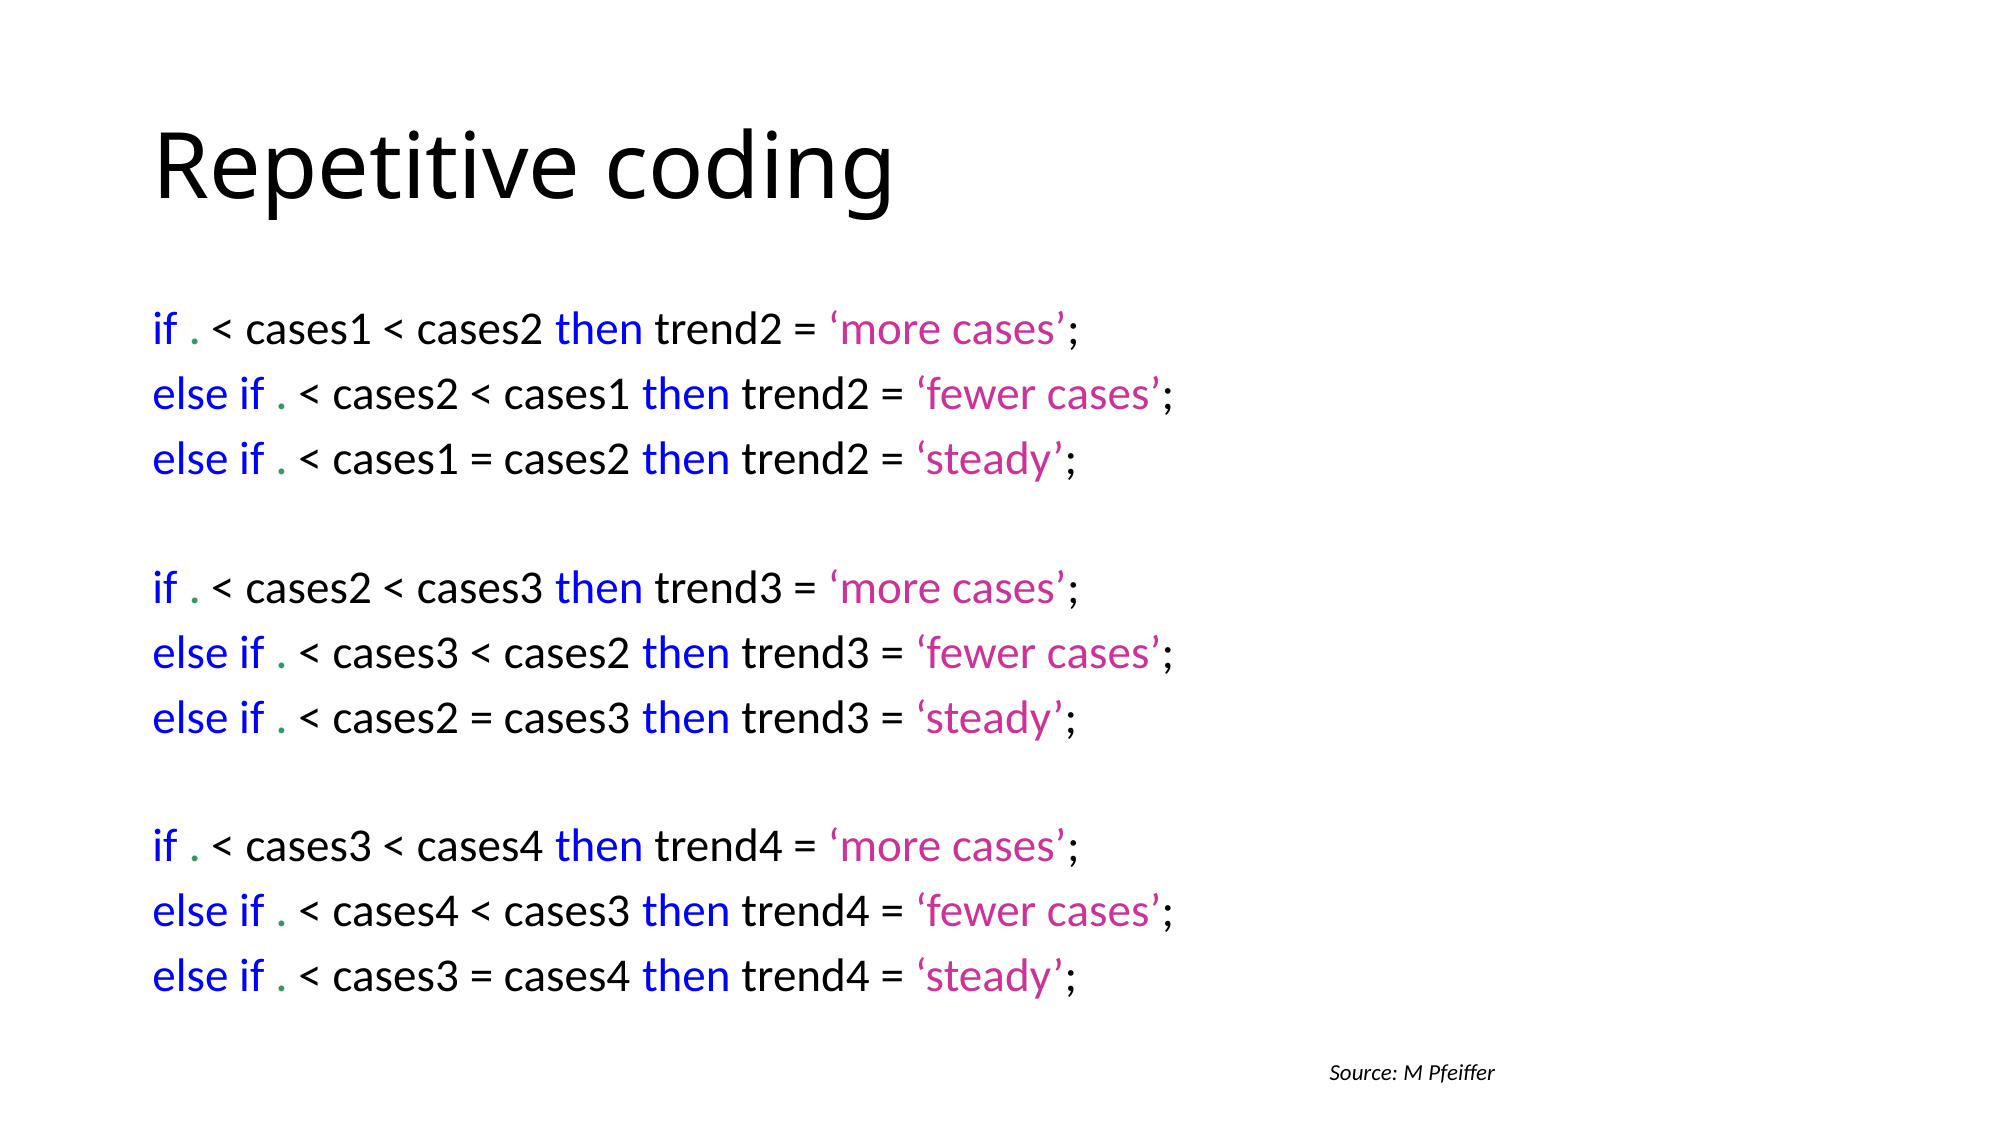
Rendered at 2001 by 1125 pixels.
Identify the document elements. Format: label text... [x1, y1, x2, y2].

list if . < cases1 < cases2 then trend2 = ‘more cases’; else if . < cases2 < cases1 then trend2 = ‘fewer cases’; else if . < cases1 = cases2 then trend2 = ‘steady’; if . < cases2 < cases3 then trend3 = ‘more cases’; else if . < cases3 < cases2 then trend3 = ‘fewer cases’; else if . < cases2 = cases3 then trend3 = ‘steady’; if . < cases3 < cases4 then trend4 = ‘more cases’; else if . < cases4 < cases3 then trend4 = ‘fewer cases’; else if . < cases3 = cases4 then trend4 = ‘steady’; [137, 299, 1863, 1014]
title Repetitive coding [137, 59, 1863, 278]
text_box Source: M Pfeiffer [1314, 1050, 1511, 1093]
